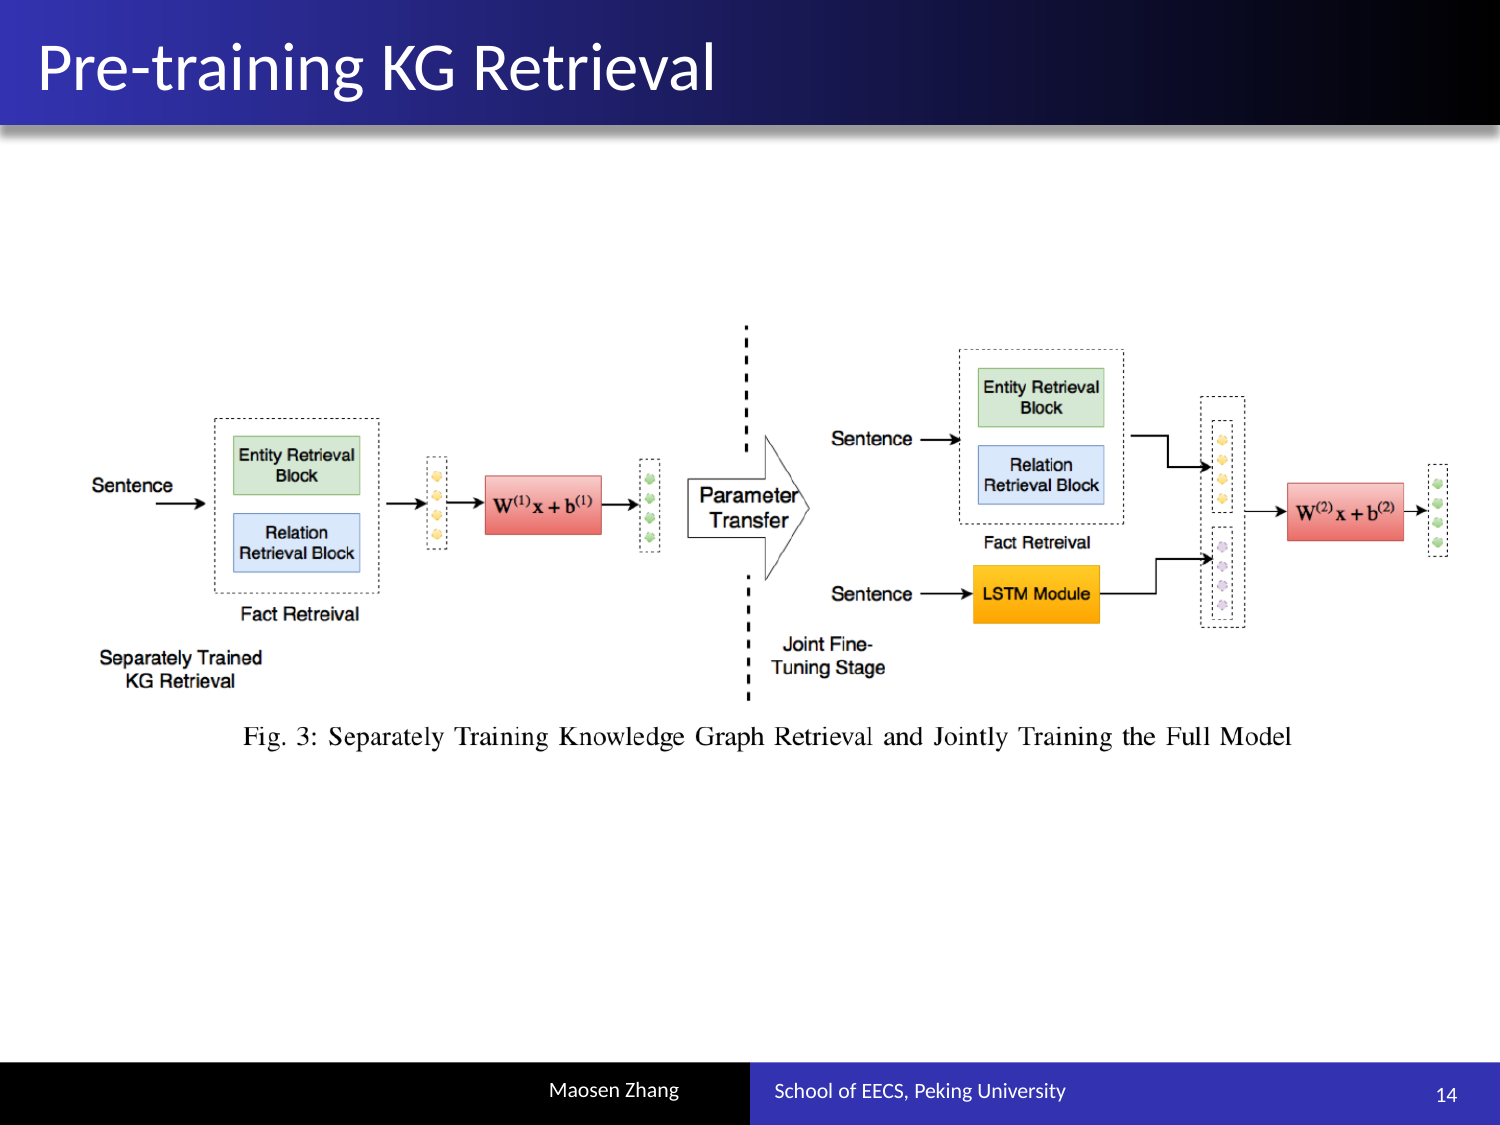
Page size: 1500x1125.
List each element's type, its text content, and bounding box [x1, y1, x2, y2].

title Pre-training KG Retrieval [0, 0, 1463, 126]
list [60, 269, 1456, 768]
